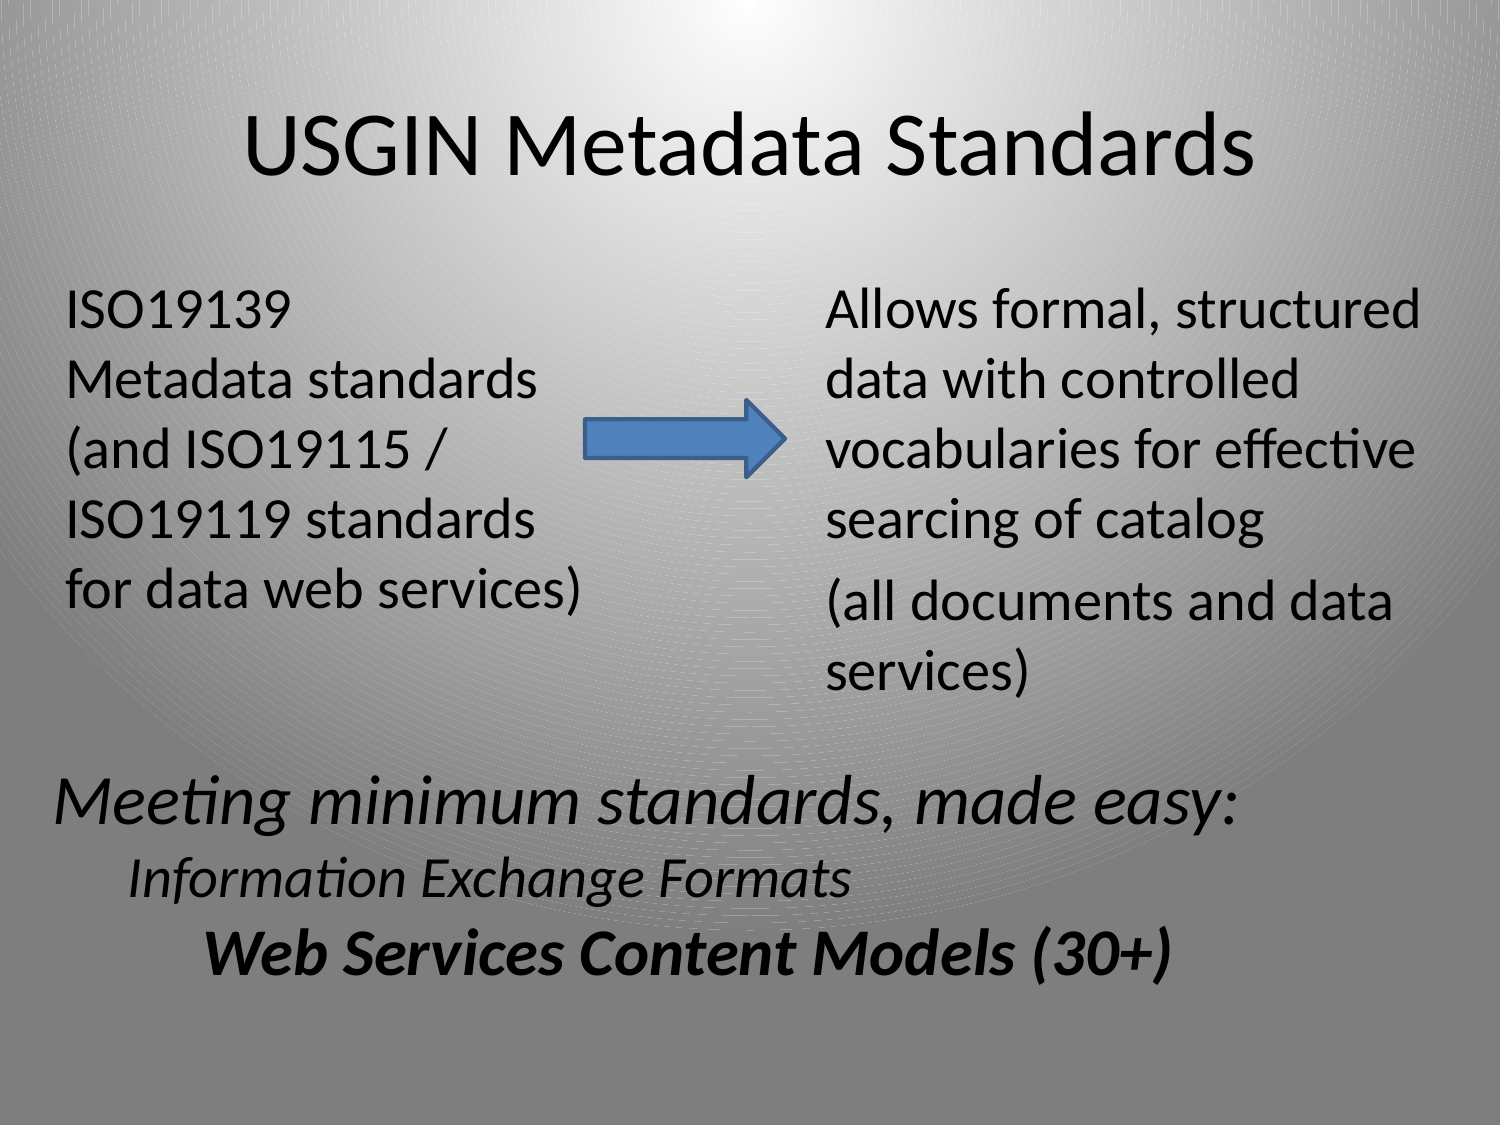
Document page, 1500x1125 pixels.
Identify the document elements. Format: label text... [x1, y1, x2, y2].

list ISO19139 Metadata standards (and ISO19115 / ISO19119 standards for data web services) Allows formal, structured data with controlled vocabularies for effective searcing of catalog (all documents and data services) [50, 262, 1450, 1005]
text_box Meeting minimum standards, made easy: Information Exchange Formats Web Services Content Models (30+) [37, 746, 1436, 996]
text_box [582, 397, 788, 480]
title USGIN Metadata Standards [75, 45, 1425, 233]
